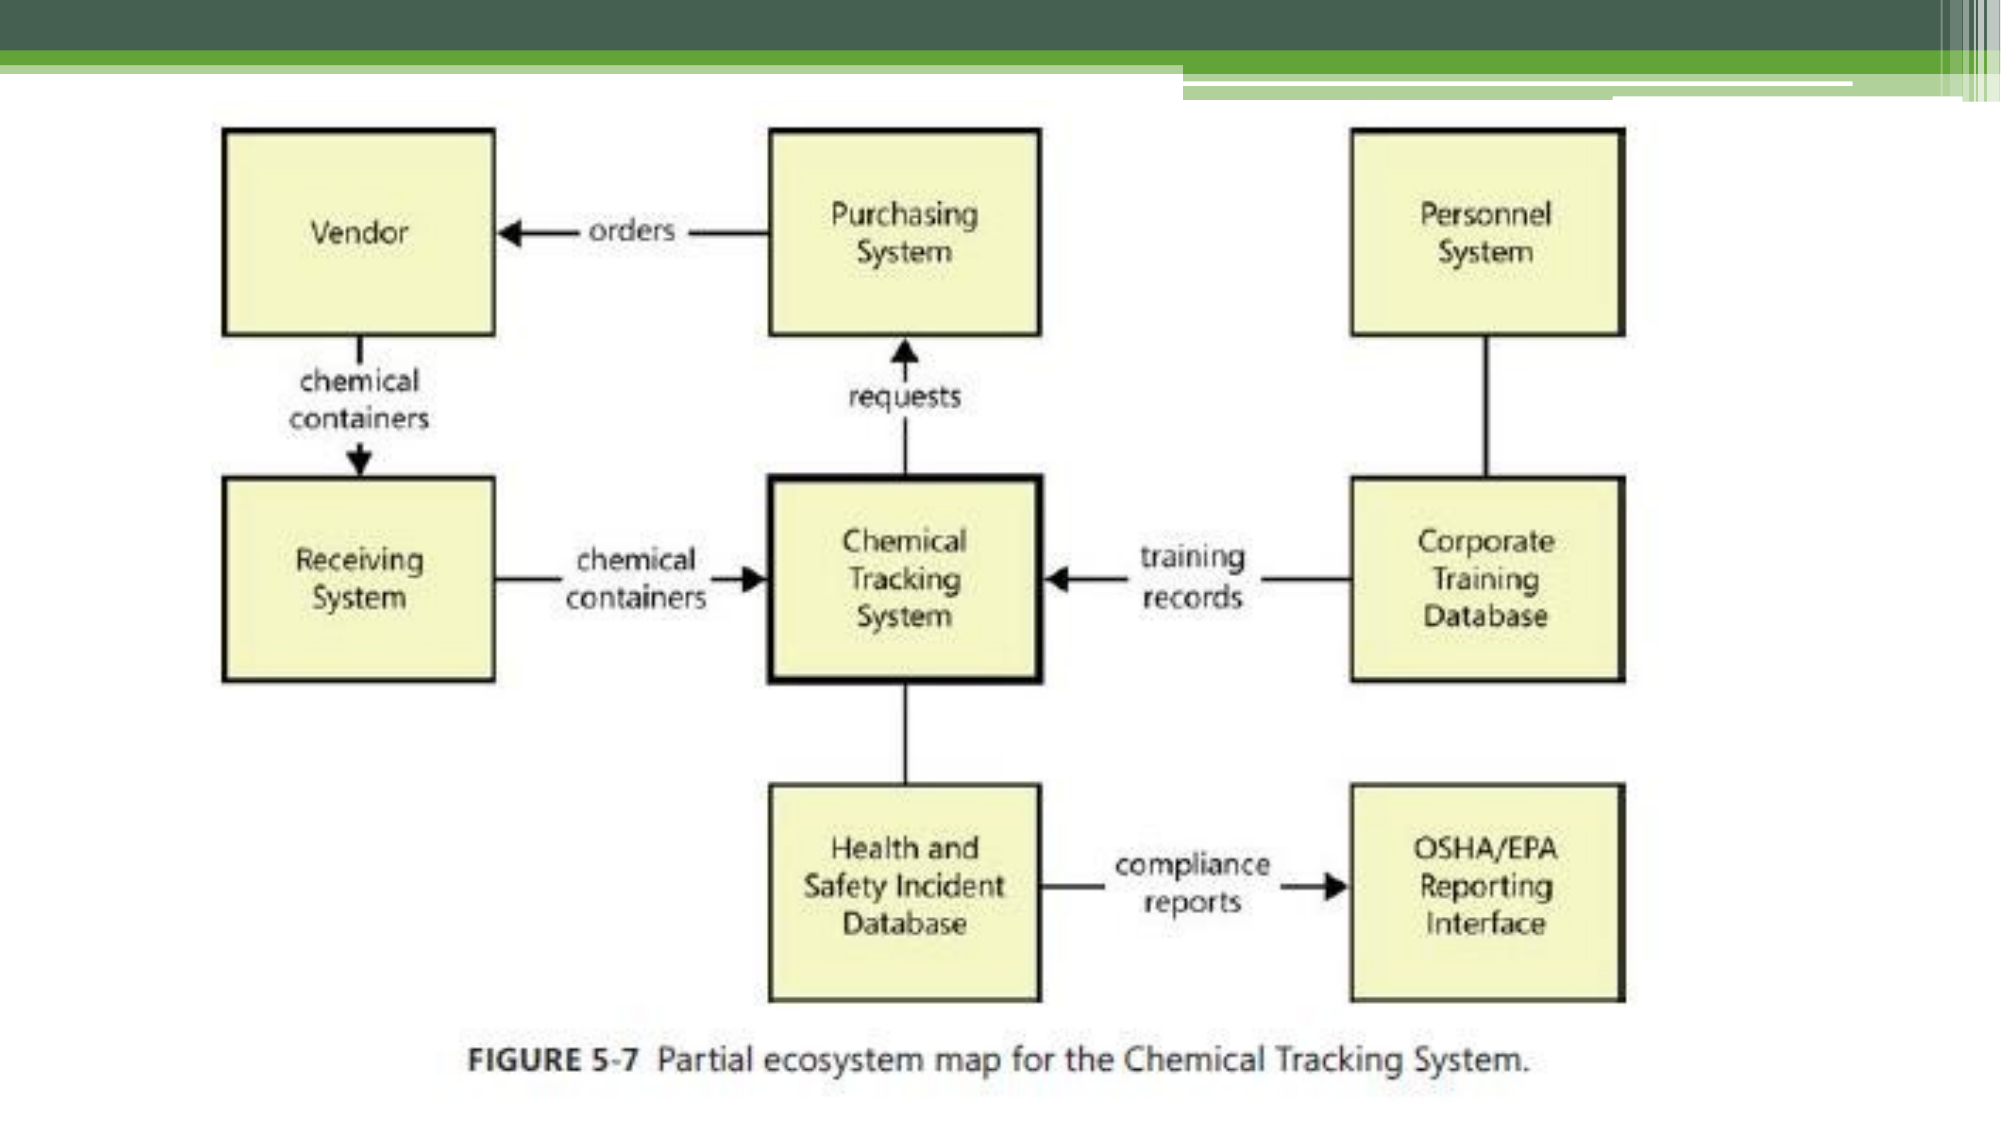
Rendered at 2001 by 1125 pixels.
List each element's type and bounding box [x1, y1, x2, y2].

picture [211, 100, 1662, 1103]
